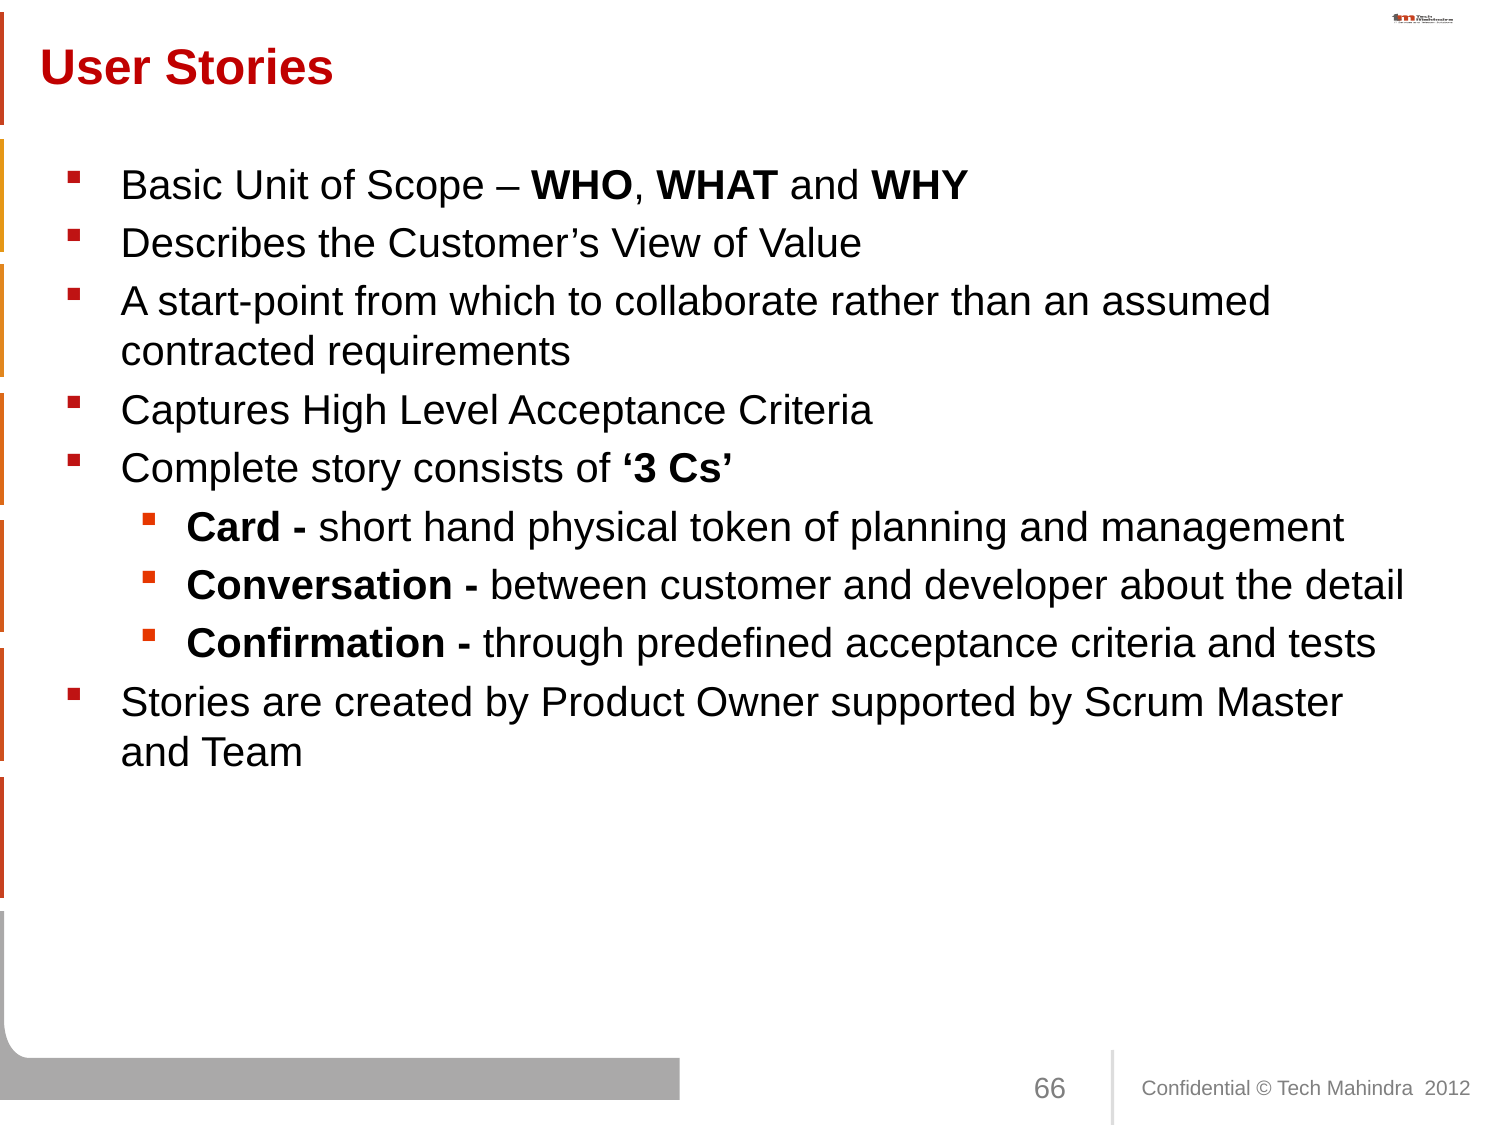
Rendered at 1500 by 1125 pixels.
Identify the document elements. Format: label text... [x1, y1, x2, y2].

title User Stories [24, 30, 1126, 99]
list Basic Unit of Scope – WHO, WHAT and WHY Describes the Customer’s View of Value A start-point from which to collaborate rather than an assumed contracted requirements Captures High Level Acceptance Criteria Complete story consists of ‘3 Cs’ Card - short hand physical token of planning and management Conversation - between customer and developer about the detail Confirmation - through predefined acceptance criteria and tests Stories are created by Product Owner supported by Scrum Master and Team [49, 149, 1426, 913]
